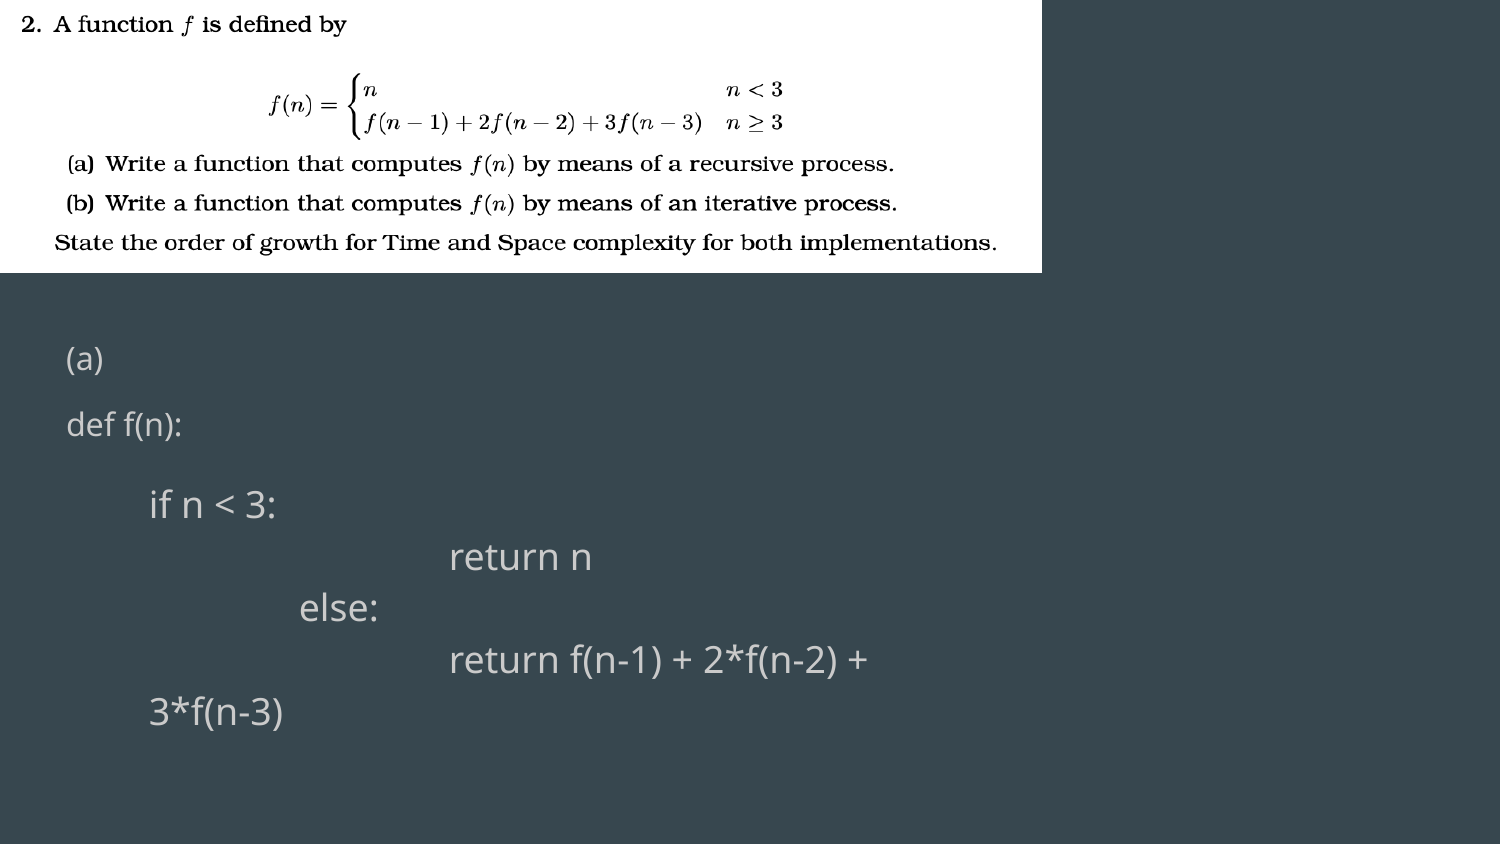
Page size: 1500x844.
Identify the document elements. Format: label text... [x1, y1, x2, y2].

list (a) def f(n): [51, 317, 213, 459]
picture [0, 0, 1042, 273]
text_box if n < 3: return n else: return f(n-1) + 2*f(n-2) + 3*f(n-3) [133, 458, 934, 748]
